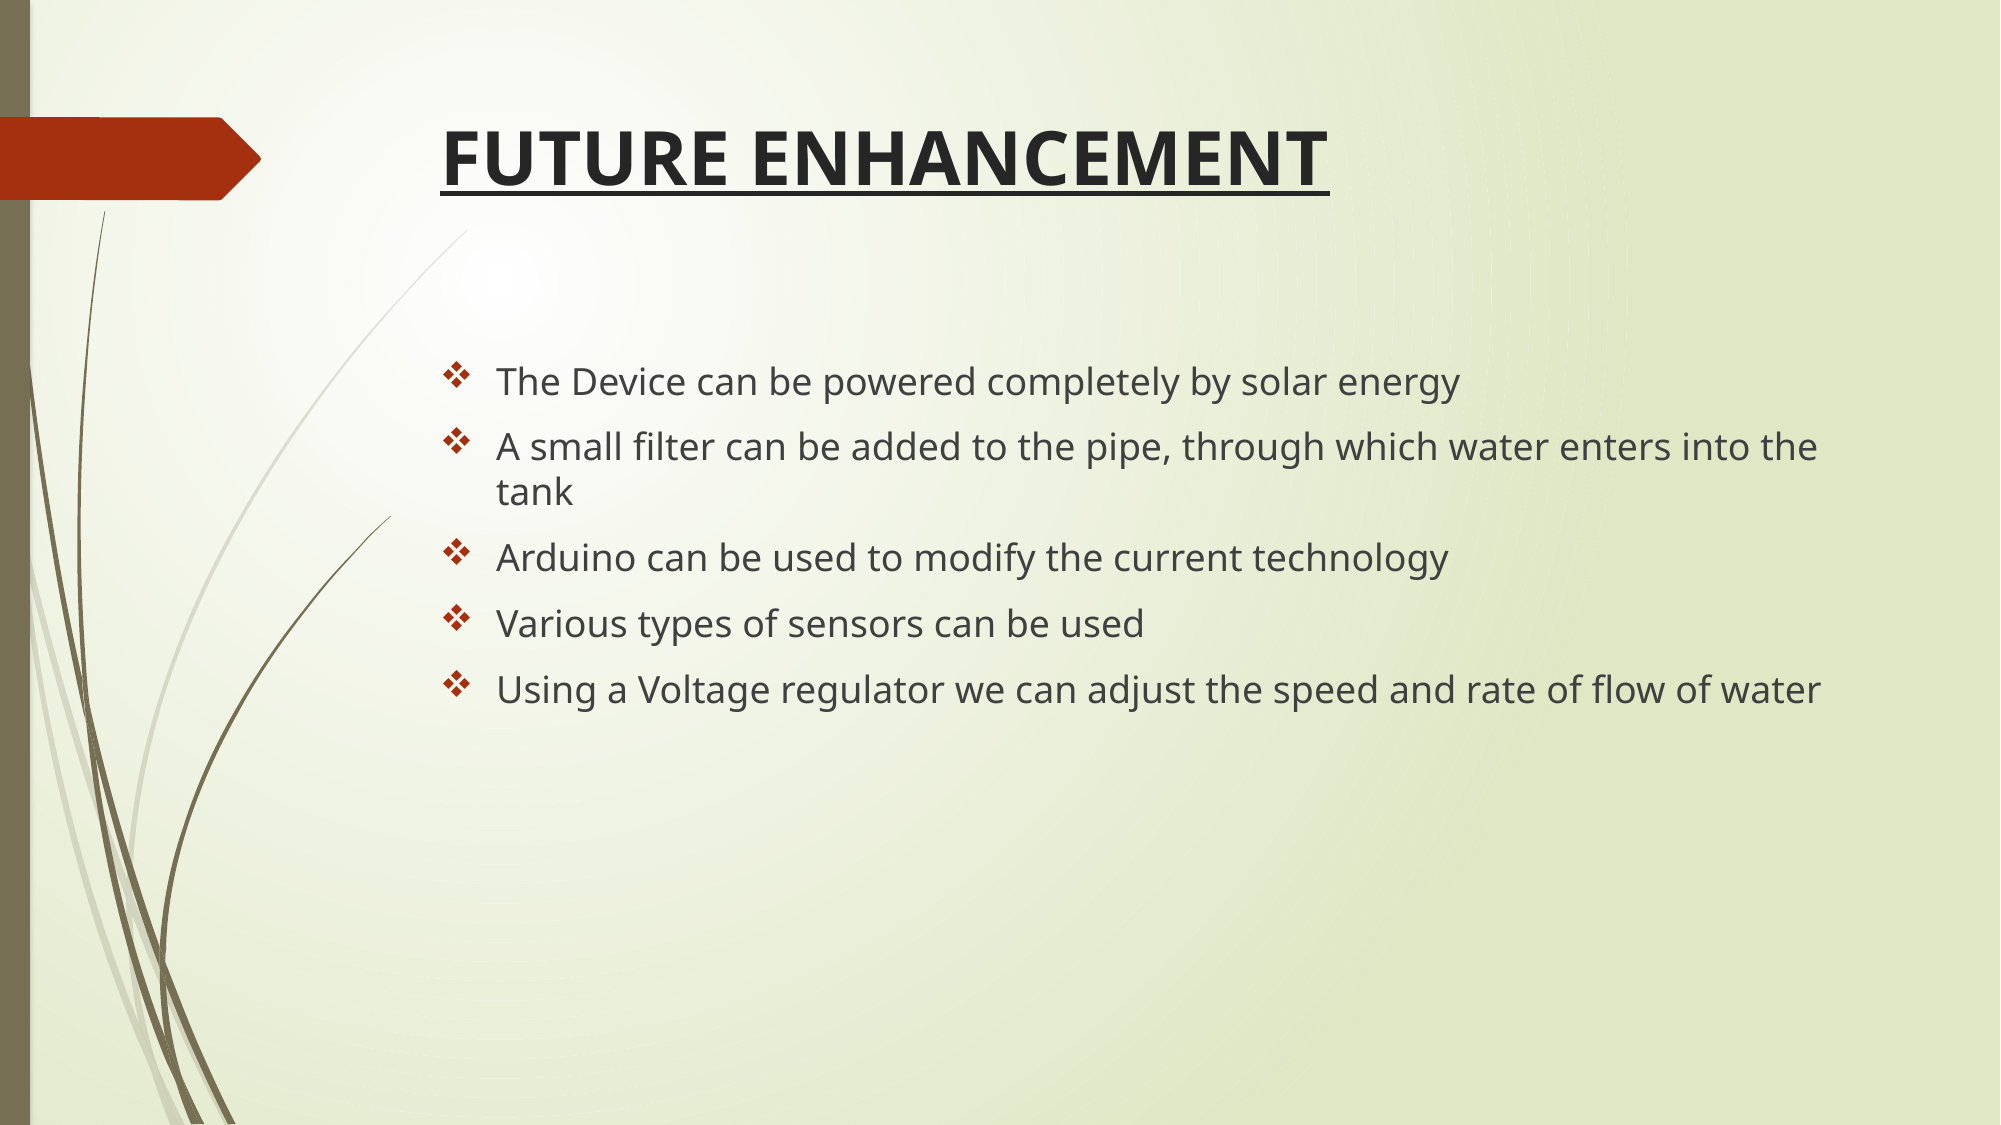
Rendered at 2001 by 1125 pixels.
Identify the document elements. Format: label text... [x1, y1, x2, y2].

title FUTURE ENHANCEMENT [425, 102, 1888, 313]
list The Device can be powered completely by solar energy A small filter can be added to the pipe, through which water enters into the tank Arduino can be used to modify the current technology Various types of sensors can be used Using a Voltage regulator we can adjust the speed and rate of flow of water [424, 350, 1888, 970]
